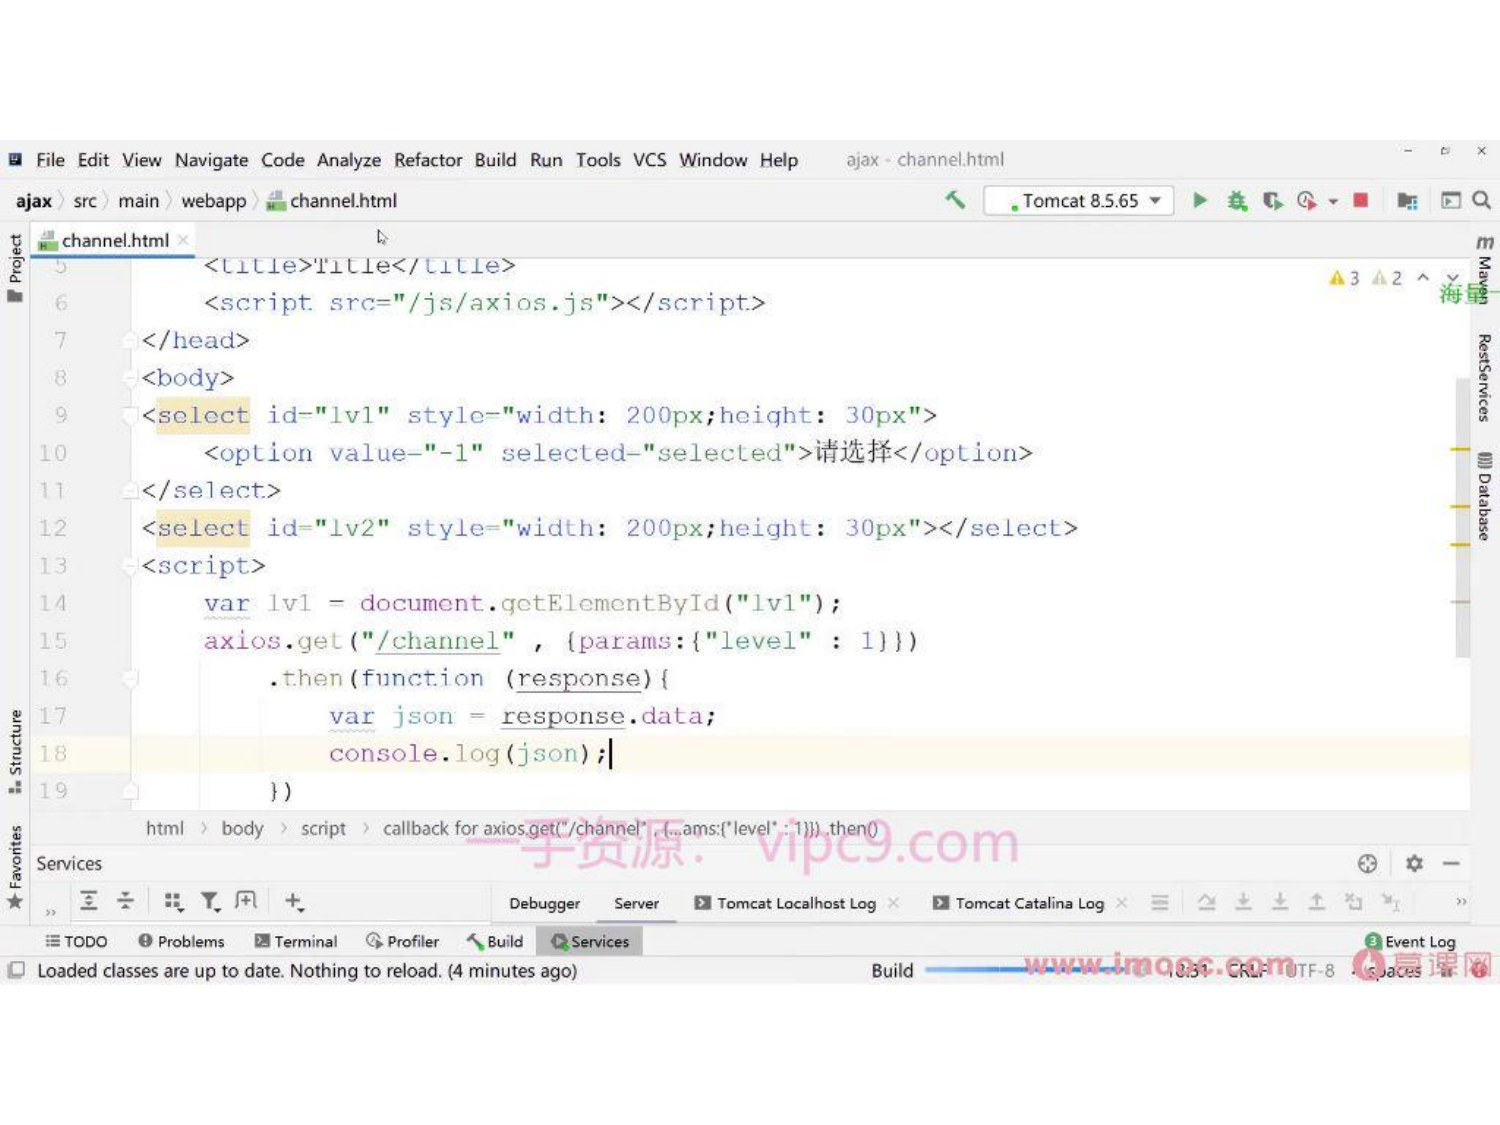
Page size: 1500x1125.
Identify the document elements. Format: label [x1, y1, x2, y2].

picture [0, 140, 1500, 985]
